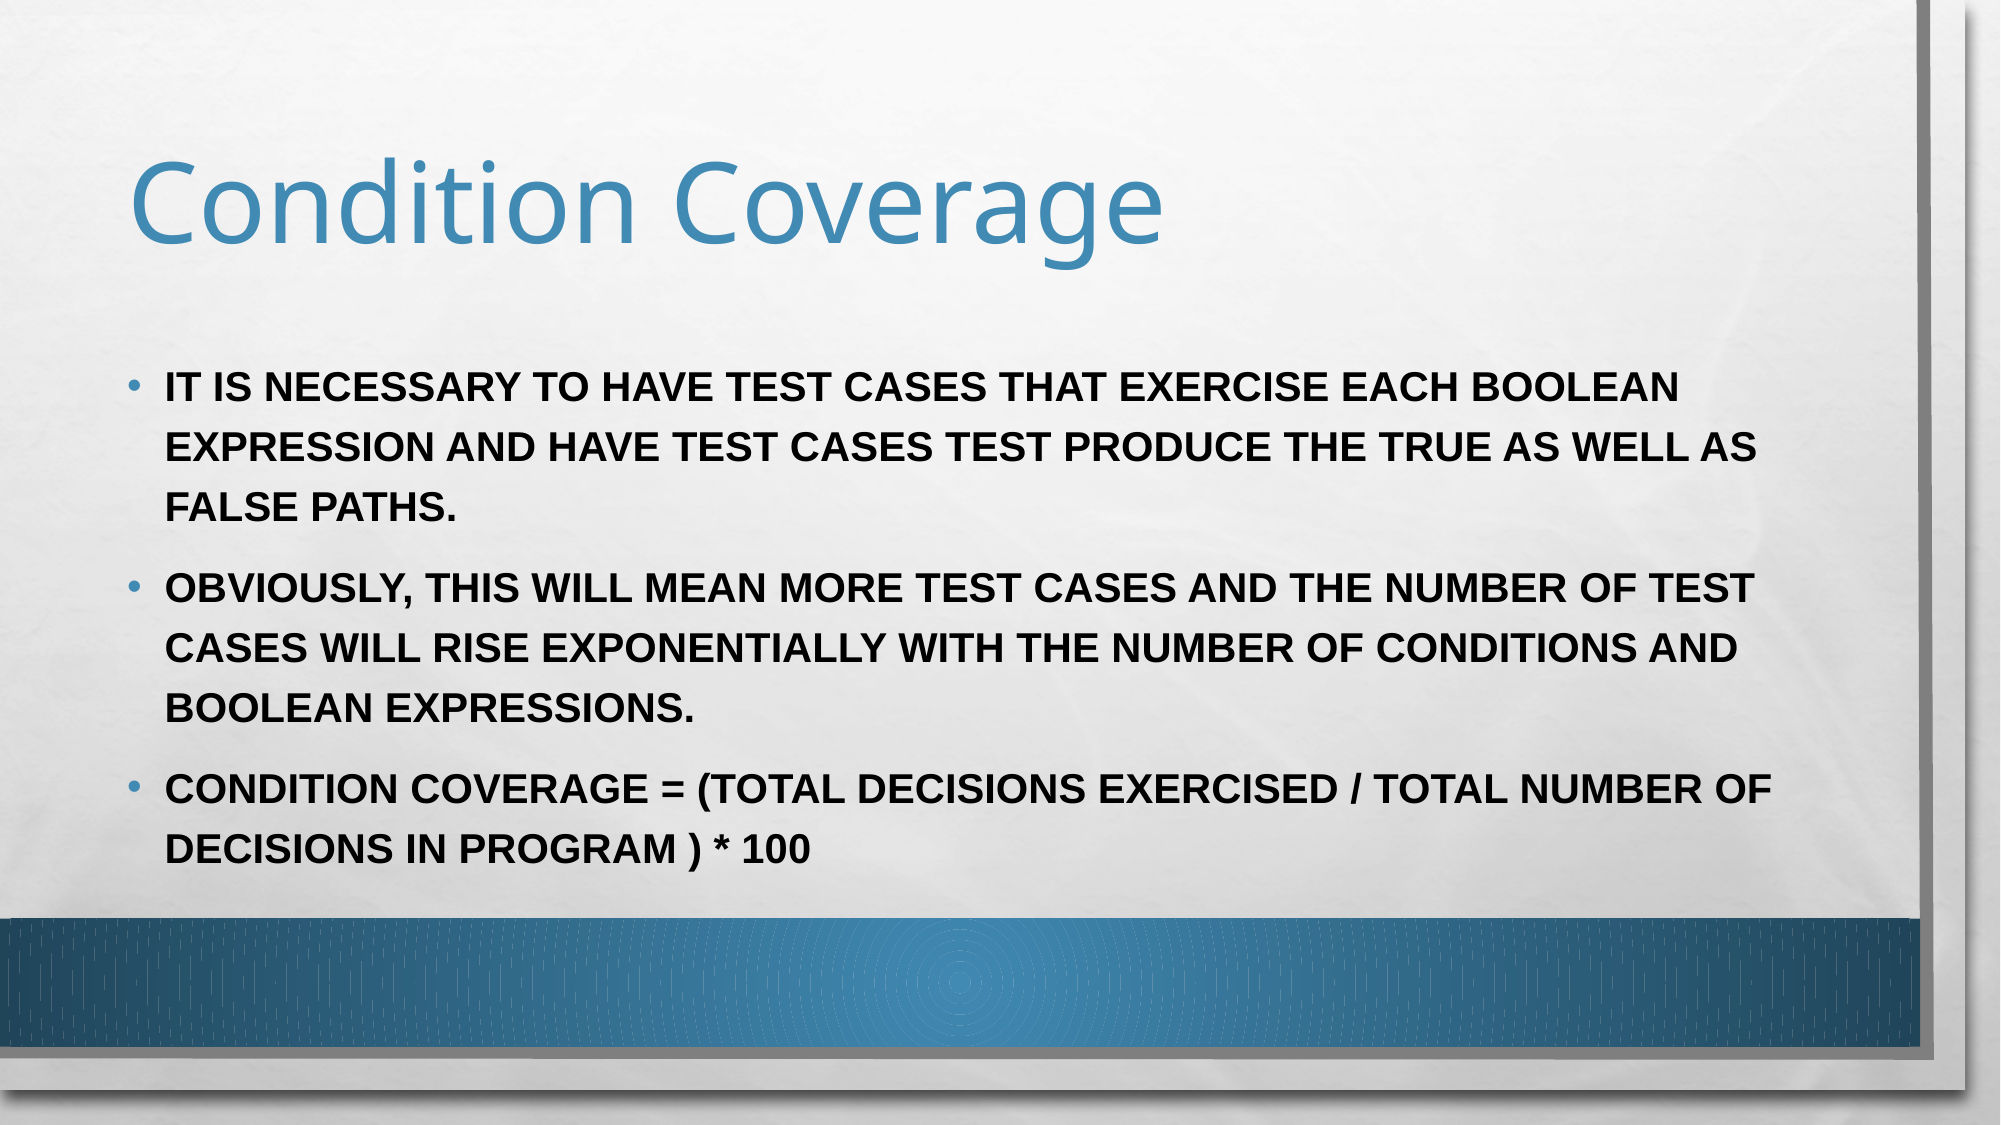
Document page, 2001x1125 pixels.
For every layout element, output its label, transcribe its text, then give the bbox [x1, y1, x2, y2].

picture [0, 0, 2001, 1125]
title Condition Coverage [112, 112, 1847, 302]
picture [0, 0, 1919, 918]
list IT IS NECESSARY TO HAVE TEST CASES THAT EXERCISE EACH BOOLEAN EXPRESSION AND HAVE TEST CASES TEST PRODUCE THE TRUE AS WELL AS FALSE PATHS. OBVIOUSLY, THIS WILL MEAN MORE TEST CASES AND THE NUMBER OF TEST CASES WILL RISE EXPONENTIALLY WITH THE NUMBER OF CONDITIONS AND BOOLEAN EXPRESSIONS. CONDITION COVERAGE = (TOTAL DECISIONS EXERCISED / TOTAL NUMBER OF DECISIONS IN PROGRAM ) * 100 [112, 315, 1818, 906]
